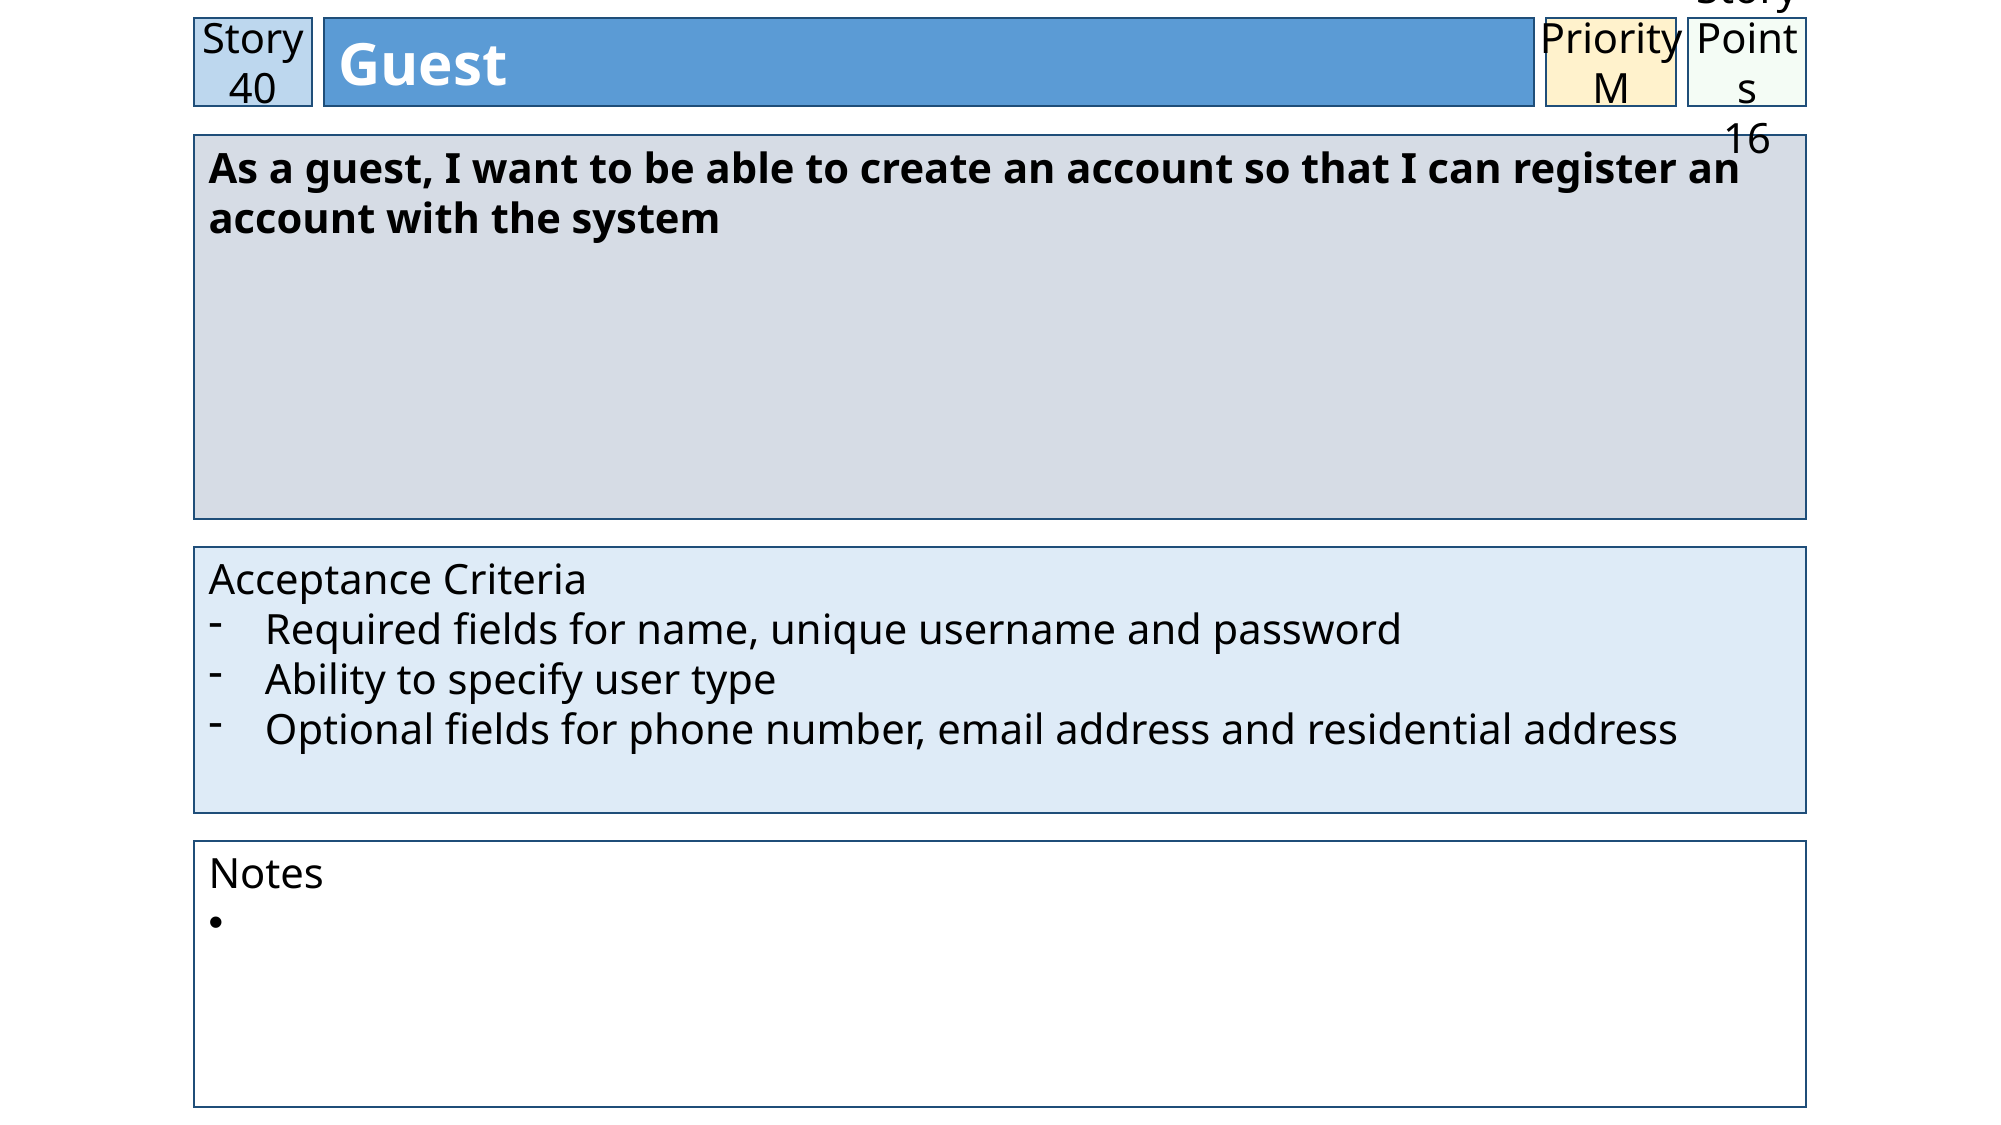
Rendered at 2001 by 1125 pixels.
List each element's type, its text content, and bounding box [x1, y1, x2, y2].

text_box As a guest, I want to be able to create an account so that I can register an account with the system [193, 134, 1807, 520]
text_box Story 40 [193, 17, 313, 107]
text_box Story Points 16 [1687, 17, 1807, 107]
text_box Priority M [1545, 17, 1677, 107]
text_box Guest [323, 17, 1535, 107]
text_box Notes [193, 840, 1807, 1108]
text_box Acceptance Criteria Required fields for name, unique username and password Ability to specify user type Optional fields for phone number, email address and residential address [193, 546, 1807, 814]
